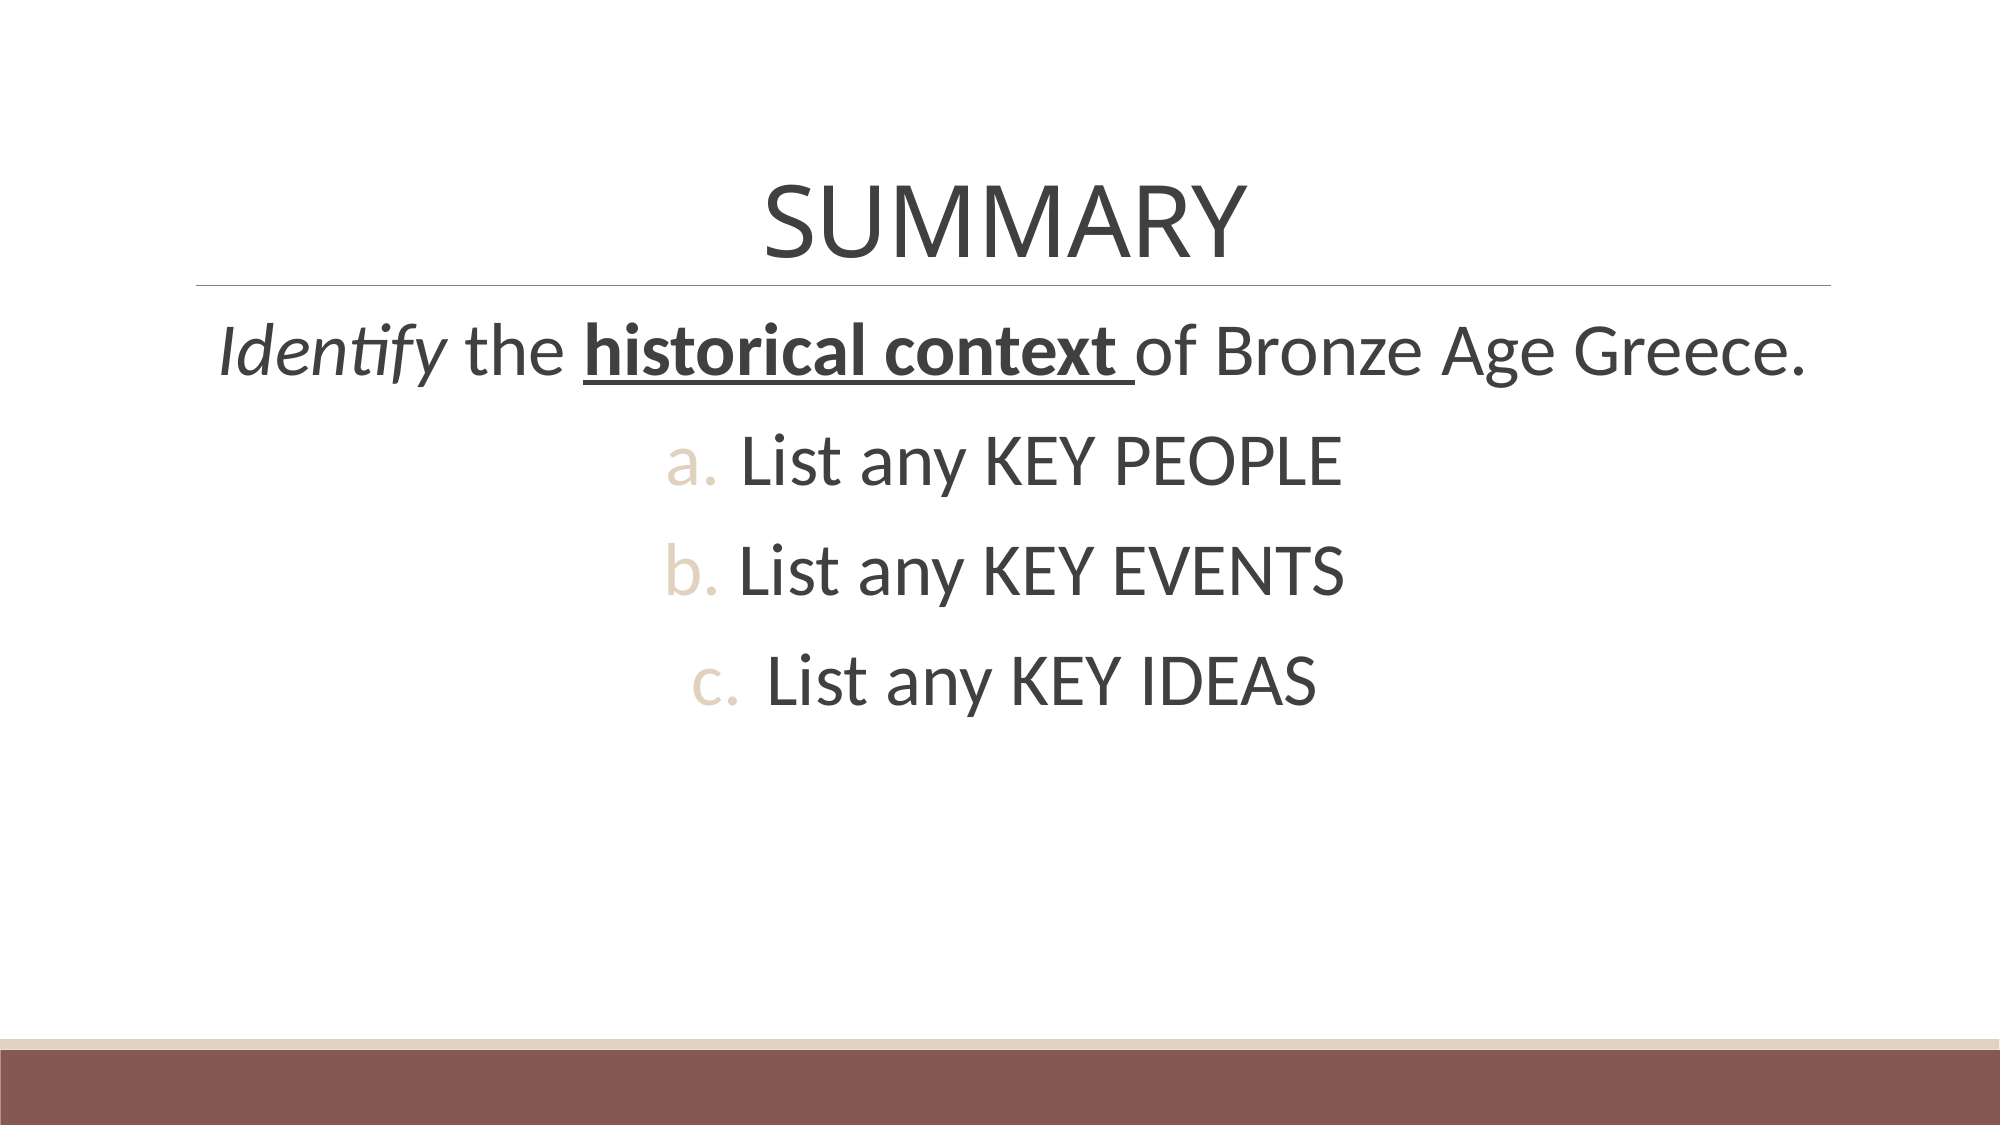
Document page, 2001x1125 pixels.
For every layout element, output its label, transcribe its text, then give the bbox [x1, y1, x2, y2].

title SUMMARY [180, 47, 1830, 285]
list Identify the historical context of Bronze Age Greece. List any KEY PEOPLE List any KEY EVENTS List any KEY IDEAS [180, 302, 1830, 963]
